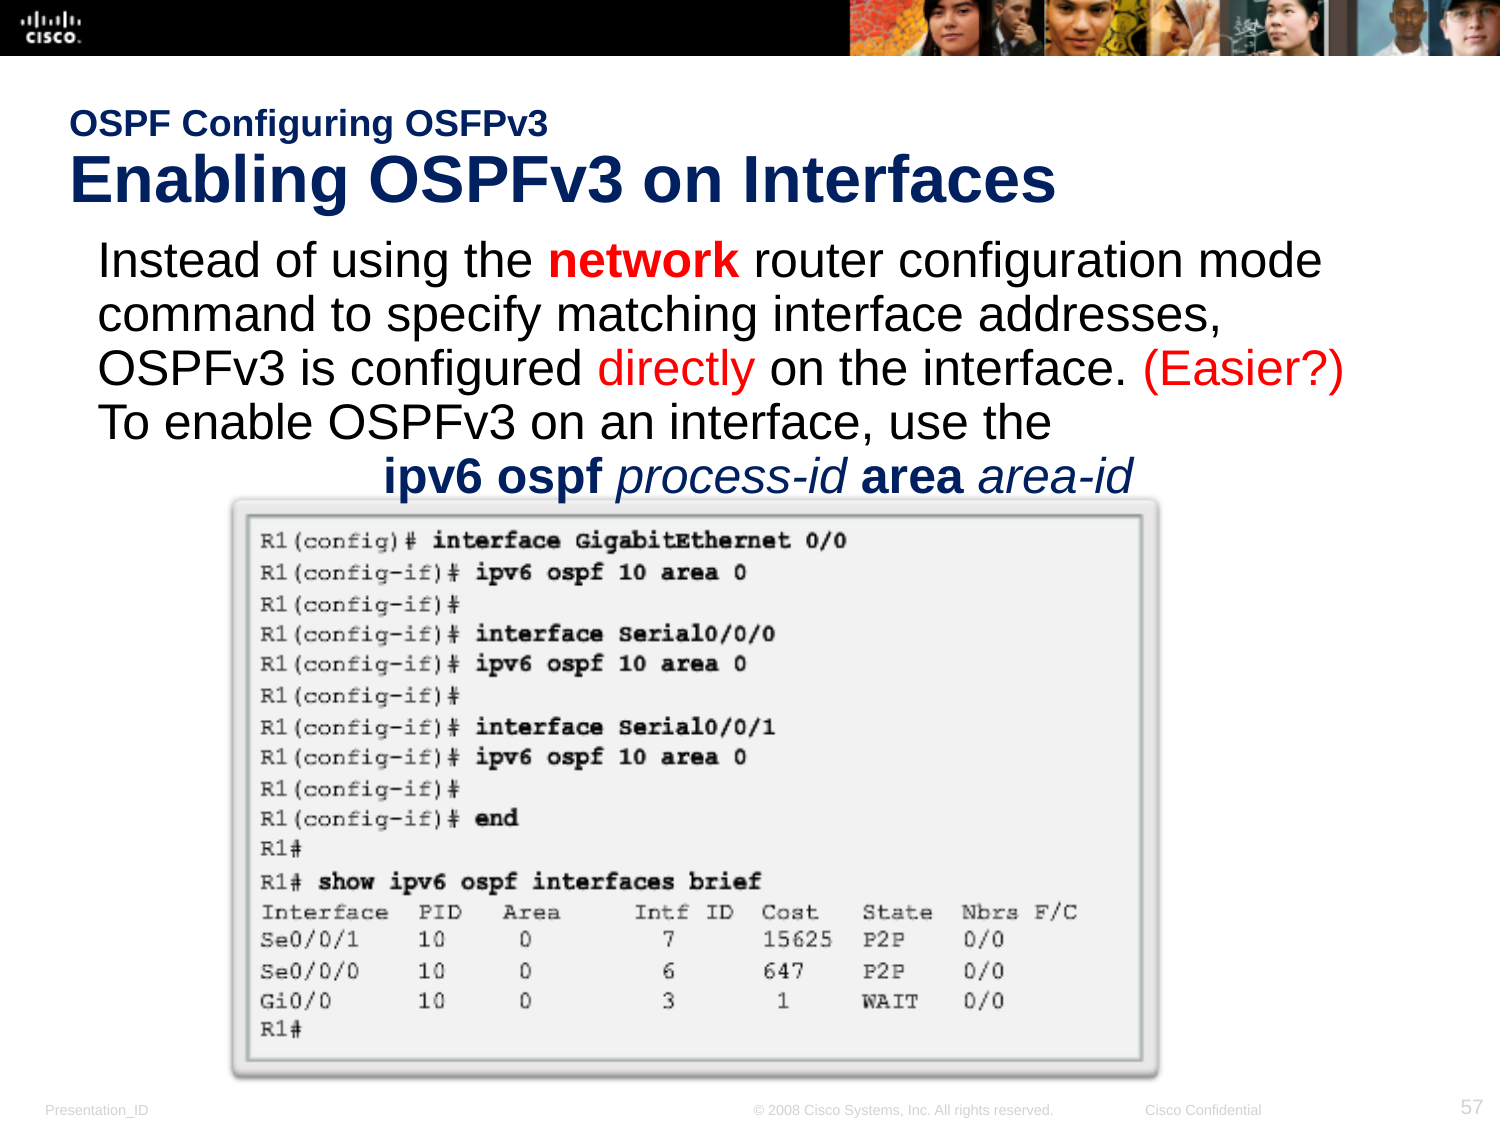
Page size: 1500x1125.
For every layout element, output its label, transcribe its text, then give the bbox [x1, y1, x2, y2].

title OSPF Configuring OSFPv3 Enabling OSPFv3 on Interfaces [55, 80, 1444, 224]
text_box Instead of using the network router configuration mode command to specify matching interface addresses, OSPFv3 is configured directly on the interface. (Easier?) To enable OSPFv3 on an interface, use the ipv6 ospf process-id area area-id [82, 226, 1434, 512]
picture [208, 469, 1169, 1095]
picture [0, 0, 1500, 56]
